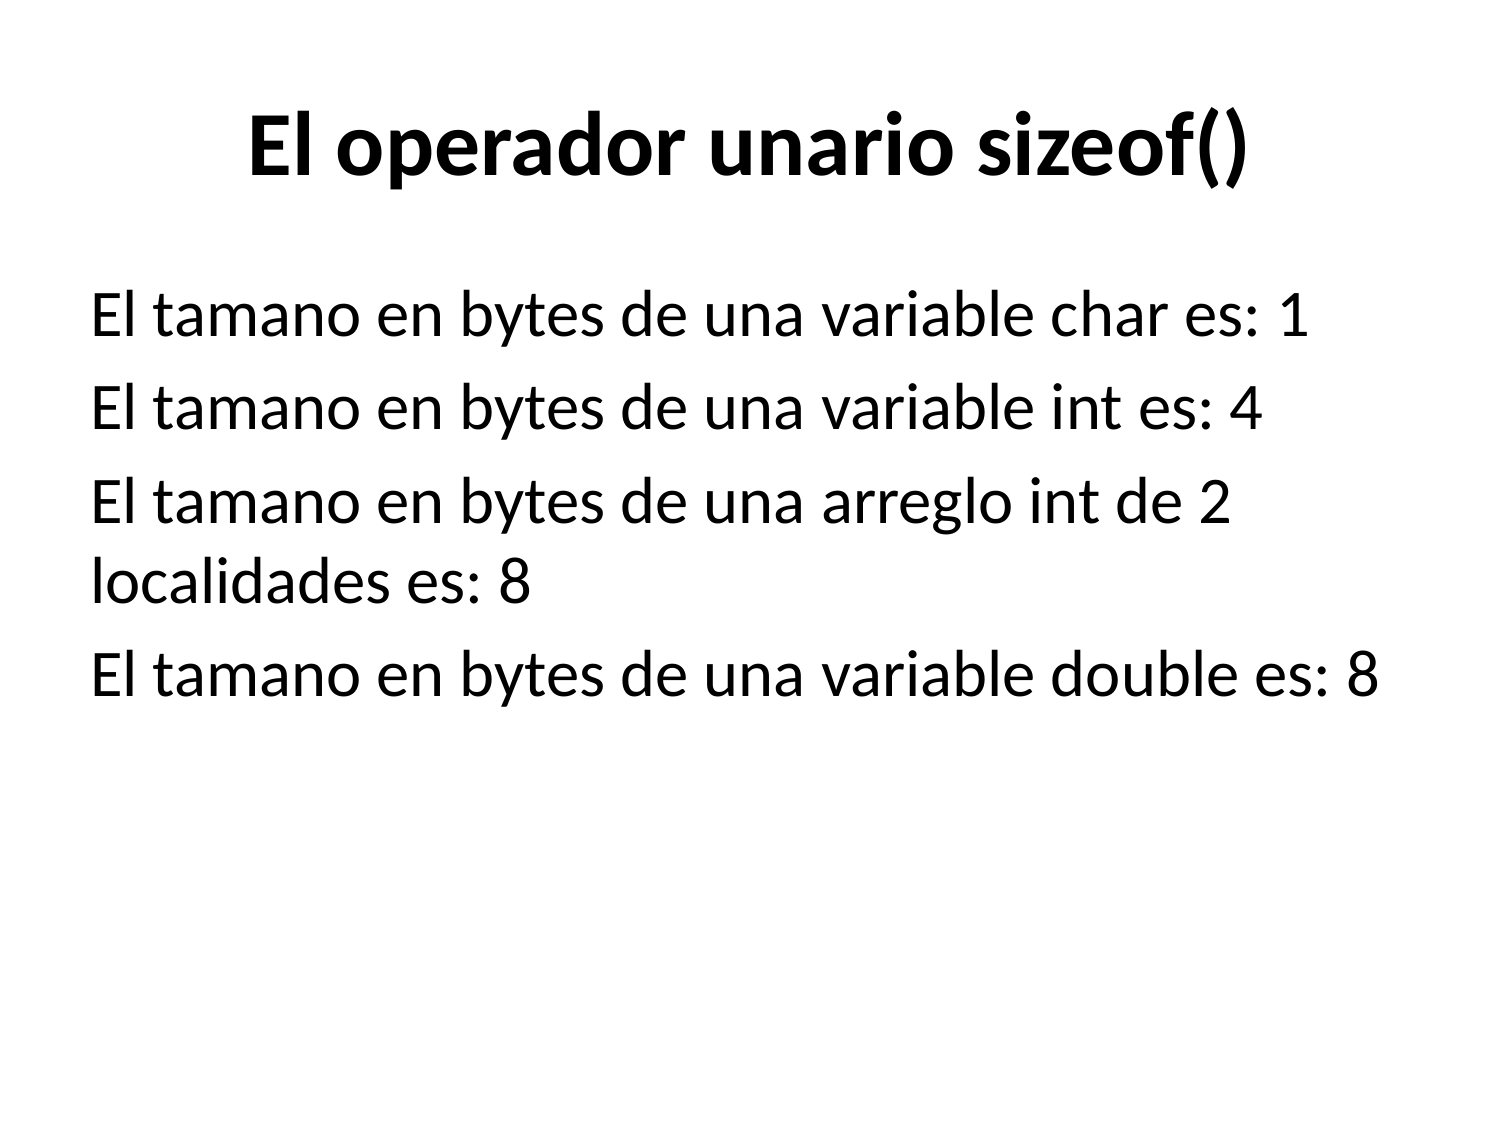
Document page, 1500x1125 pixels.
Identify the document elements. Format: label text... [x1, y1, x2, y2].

list El tamano en bytes de una variable char es: 1 El tamano en bytes de una variable int es: 4 El tamano en bytes de una arreglo int de 2 localidades es: 8 El tamano en bytes de una variable double es: 8 [75, 262, 1425, 1005]
title El operador unario sizeof() [75, 45, 1425, 233]
